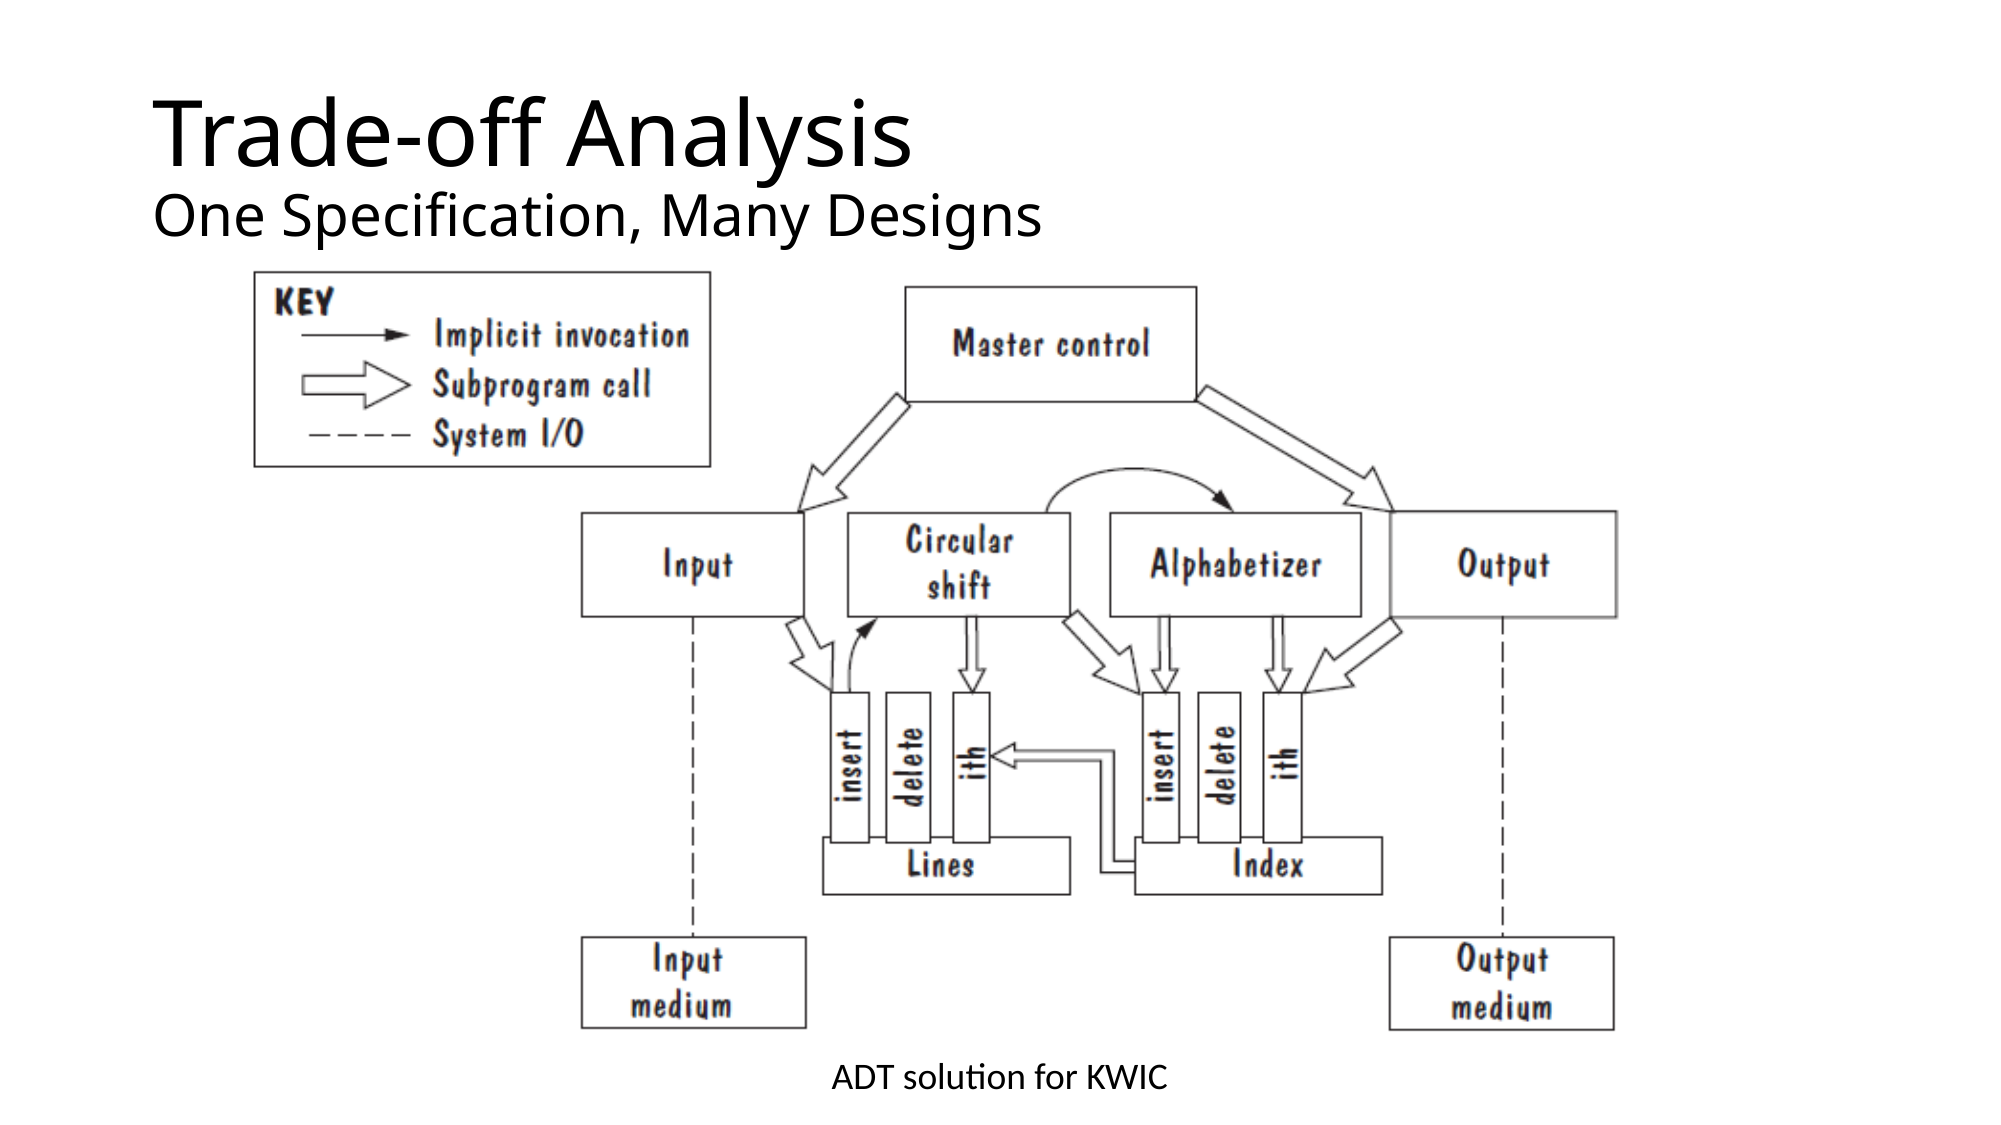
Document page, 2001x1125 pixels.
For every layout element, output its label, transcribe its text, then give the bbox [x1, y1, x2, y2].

text_box ADT solution for KWIC [722, 1046, 1277, 1105]
title Trade-off Analysis One Specification, Many Designs [137, 59, 1863, 278]
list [233, 255, 1709, 1046]
